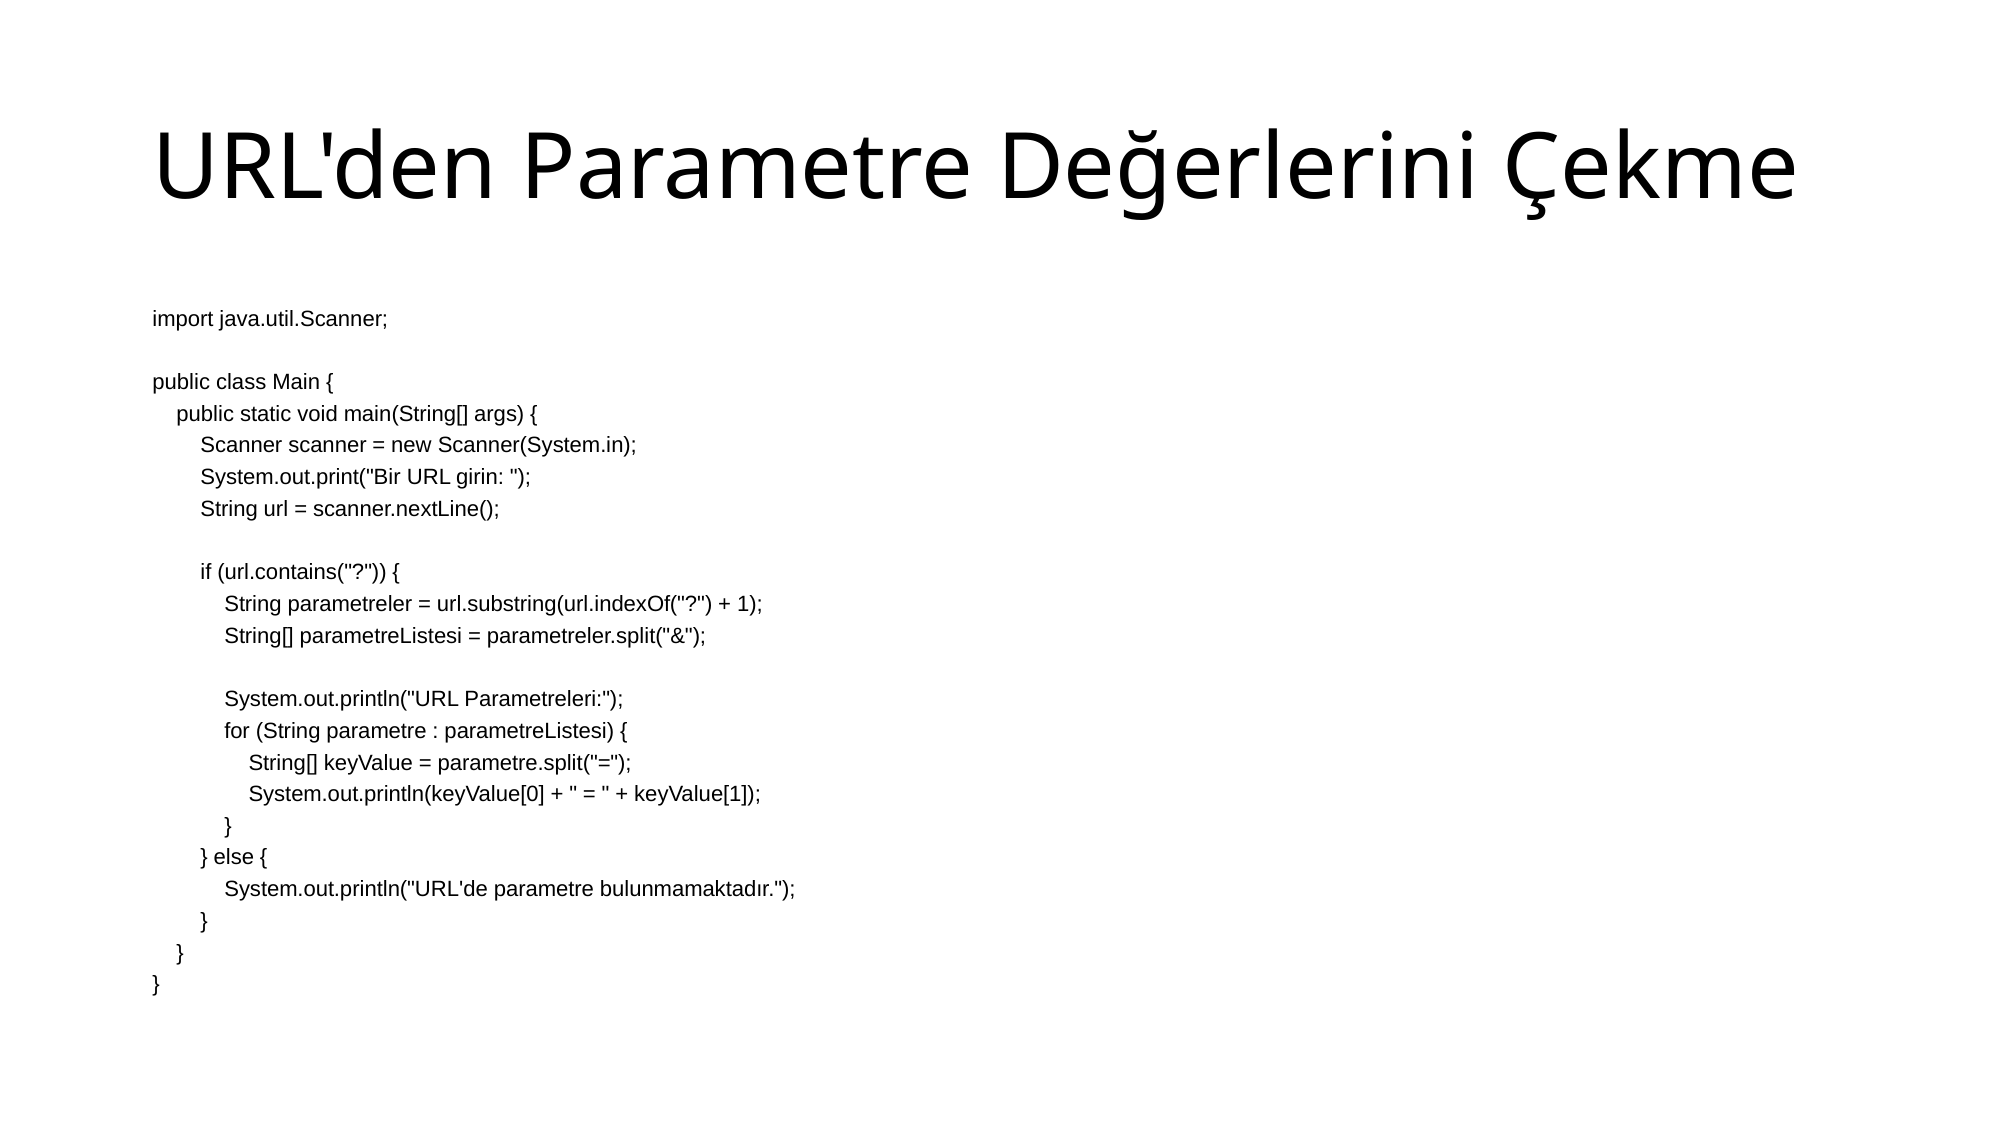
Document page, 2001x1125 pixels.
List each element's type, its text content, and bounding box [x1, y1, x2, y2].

list import java.util.Scanner; public class Main { public static void main(String[] args) { Scanner scanner = new Scanner(System.in); System.out.print("Bir URL girin: "); String url = scanner.nextLine(); if (url.contains("?")) { String parametreler = url.substring(url.indexOf("?") + 1); String[] parametreListesi = parametreler.split("&"); System.out.println("URL Parametreleri:"); for (String parametre : parametreListesi) { String[] keyValue = parametre.split("="); System.out.println(keyValue[0] + " = " + keyValue[1]); } } else { System.out.println("URL'de parametre bulunmamaktadır."); } } } [137, 299, 1863, 1014]
title URL'den Parametre Değerlerini Çekme [137, 59, 1863, 278]
